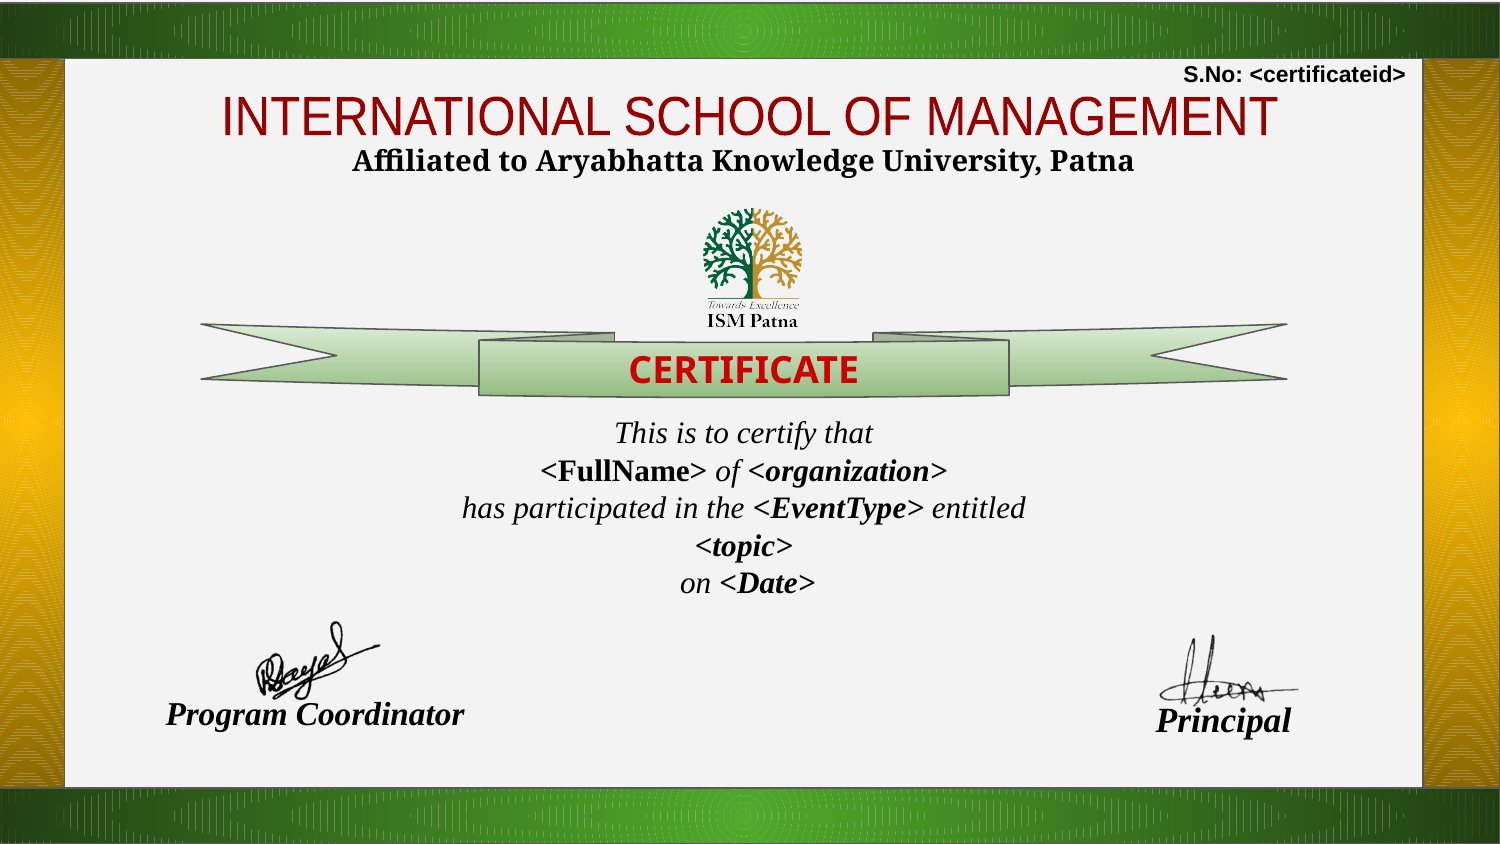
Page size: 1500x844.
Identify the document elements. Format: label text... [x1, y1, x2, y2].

text_box CERTIFICATE [200, 324, 1287, 397]
text_box [0, 2, 1500, 59]
picture [685, 203, 818, 332]
text_box [0, 788, 1500, 844]
text_box S.No: <certificateid> [675, 44, 1422, 84]
picture [187, 607, 414, 727]
text_box Program Coordinator [150, 677, 185, 733]
text_box This is to certify that <FullName> of <organization> has participated in the <EventType> entitled <topic> on <Date> [200, 397, 1287, 652]
picture [1120, 625, 1319, 716]
text_box [1423, 59, 1500, 788]
text_box [0, 59, 65, 788]
text_box Principal [1140, 682, 1390, 738]
text_box Affiliated to Aryabhatta Knowledge University, Patna [172, 127, 1316, 261]
text_box Program Coordinator [415, 677, 503, 733]
